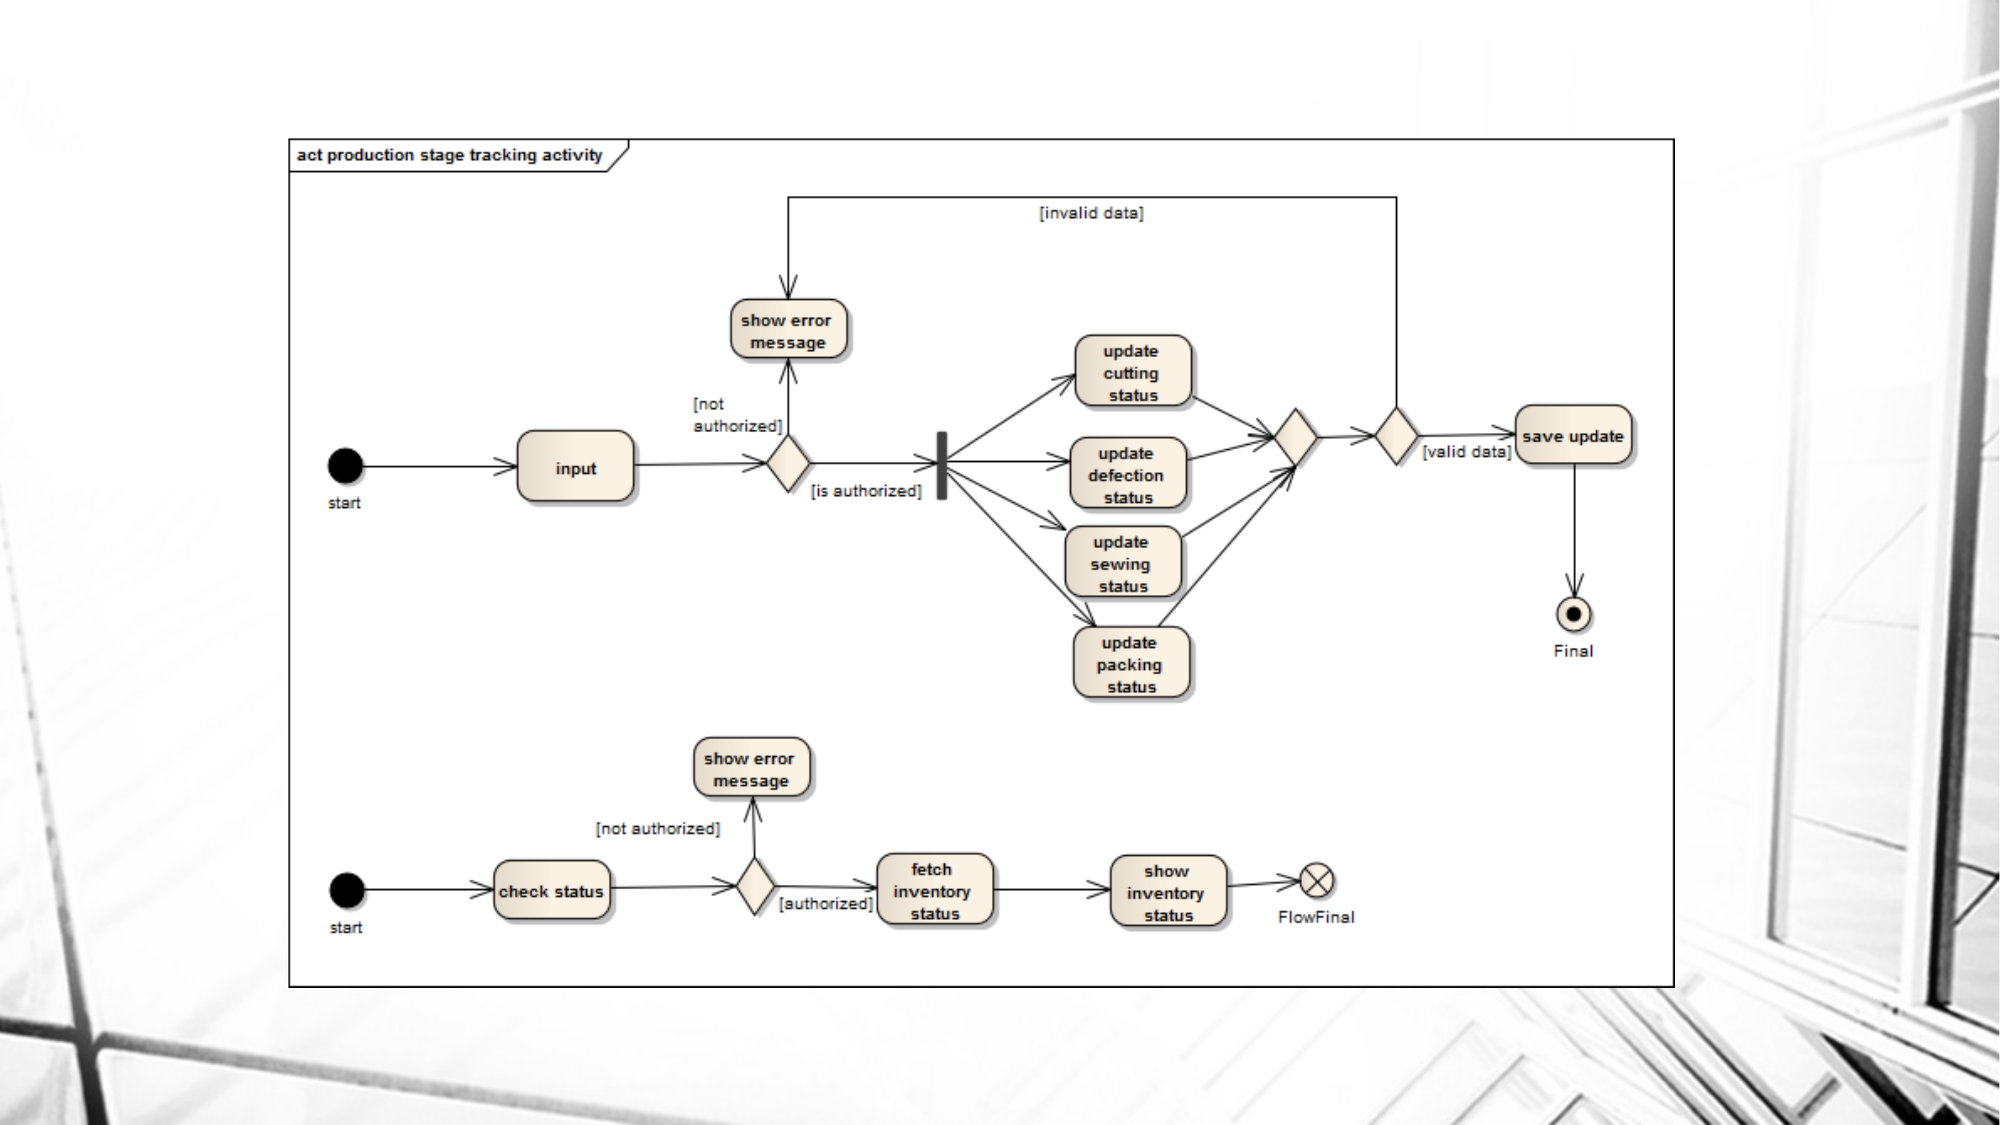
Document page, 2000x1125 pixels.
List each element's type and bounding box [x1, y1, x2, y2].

picture [0, 0, 2000, 1125]
list [287, 137, 1675, 988]
